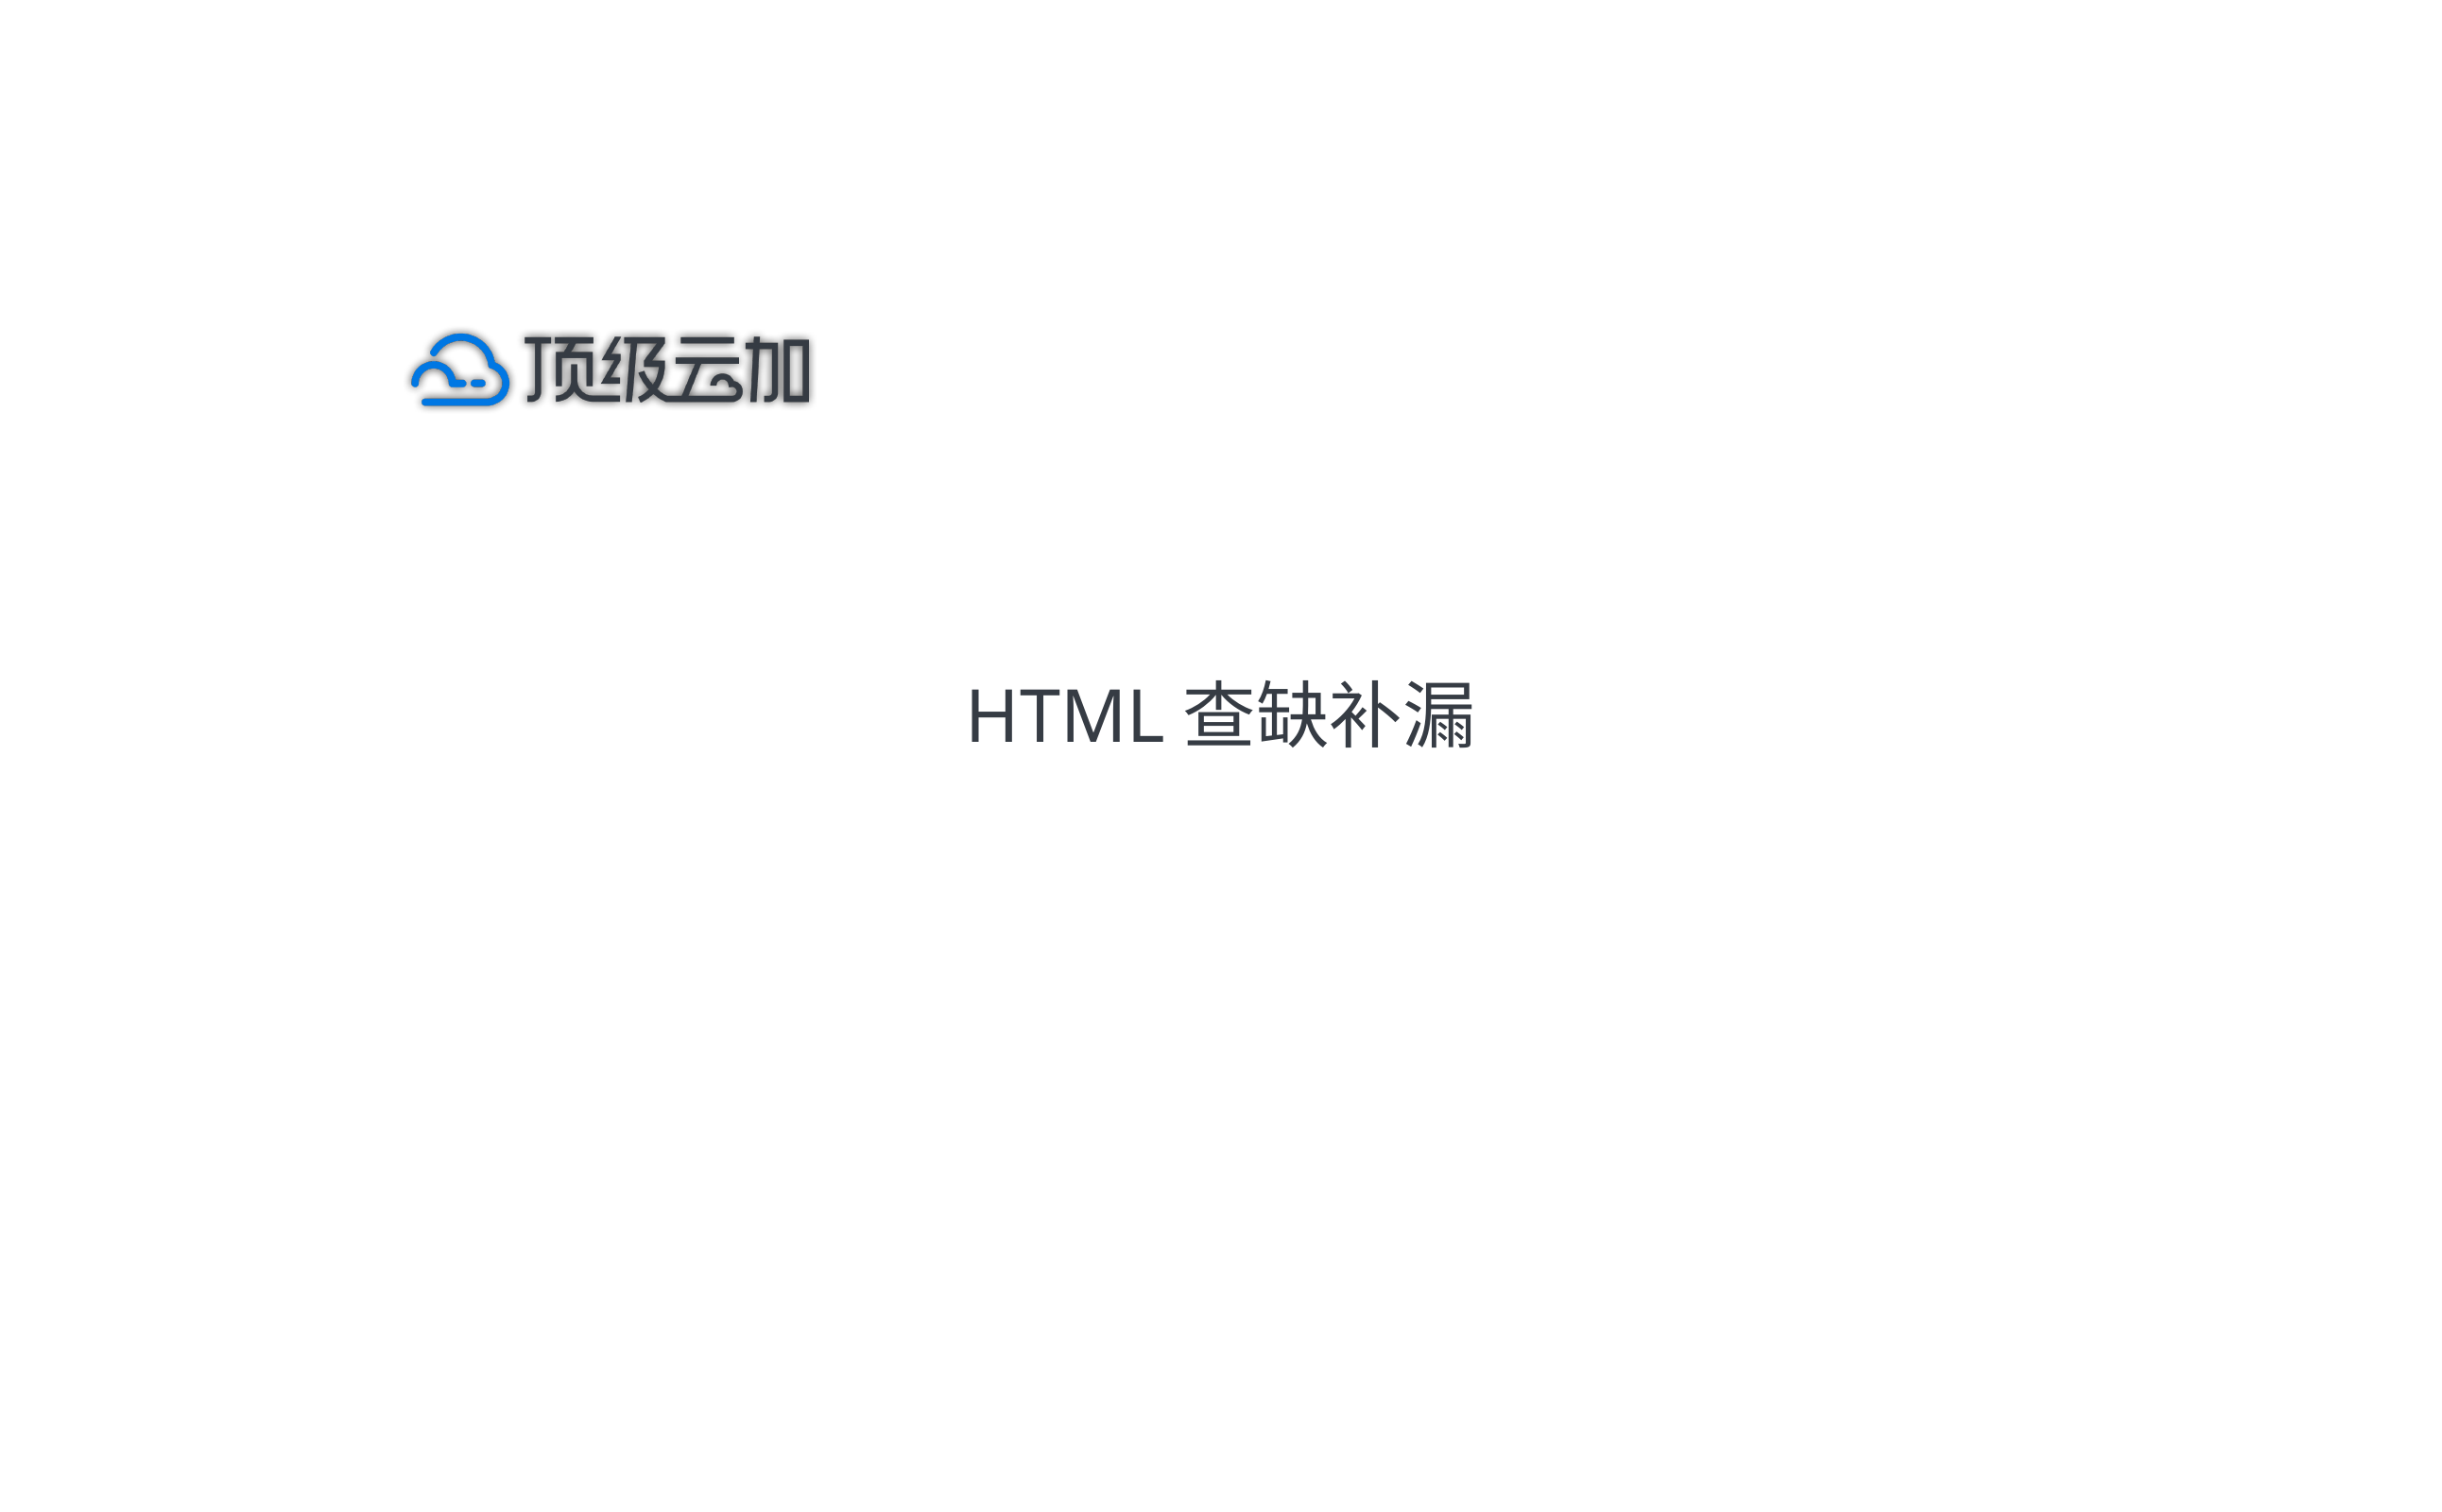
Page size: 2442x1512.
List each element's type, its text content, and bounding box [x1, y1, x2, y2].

picture [362, 220, 858, 520]
title HTML查缺补漏 [702, 680, 1739, 763]
